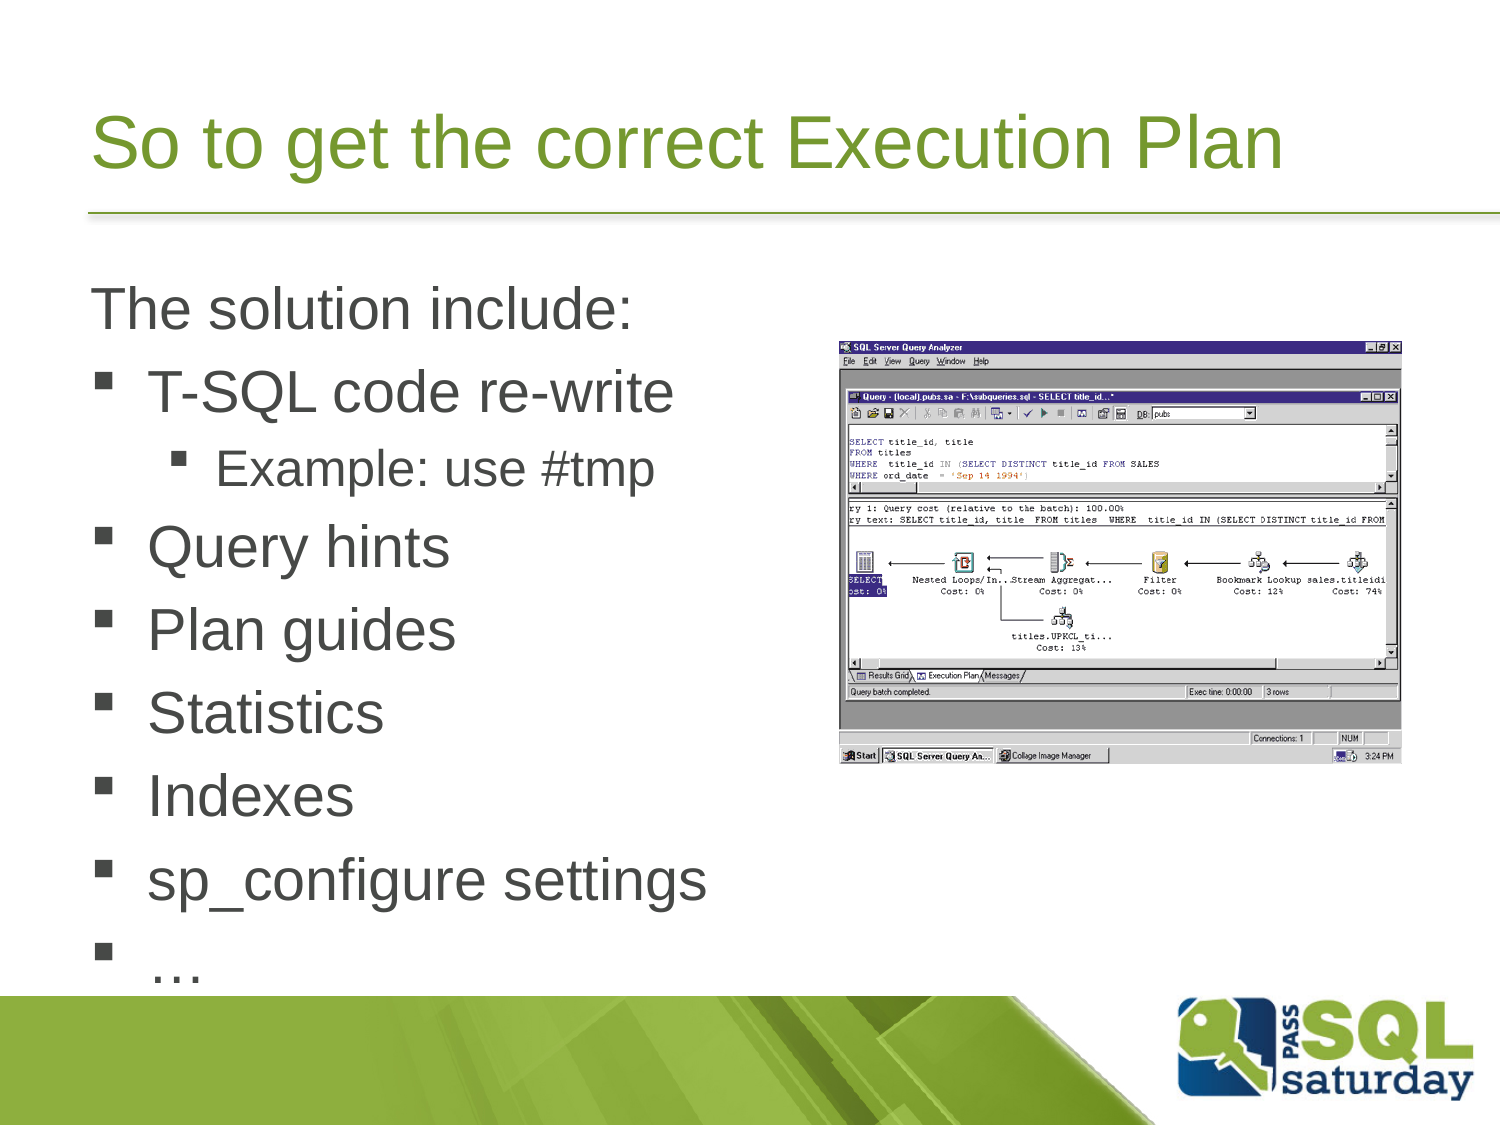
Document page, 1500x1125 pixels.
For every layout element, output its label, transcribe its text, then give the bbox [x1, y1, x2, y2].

title So to get the correct Execution Plan [75, 45, 1425, 233]
picture [839, 341, 1402, 764]
list The solution include: T-SQL code re-write Example: use #tmp Query hints Plan guides Statistics Indexes sp_configure settings … [75, 262, 1425, 1005]
picture [0, 969, 1483, 1125]
